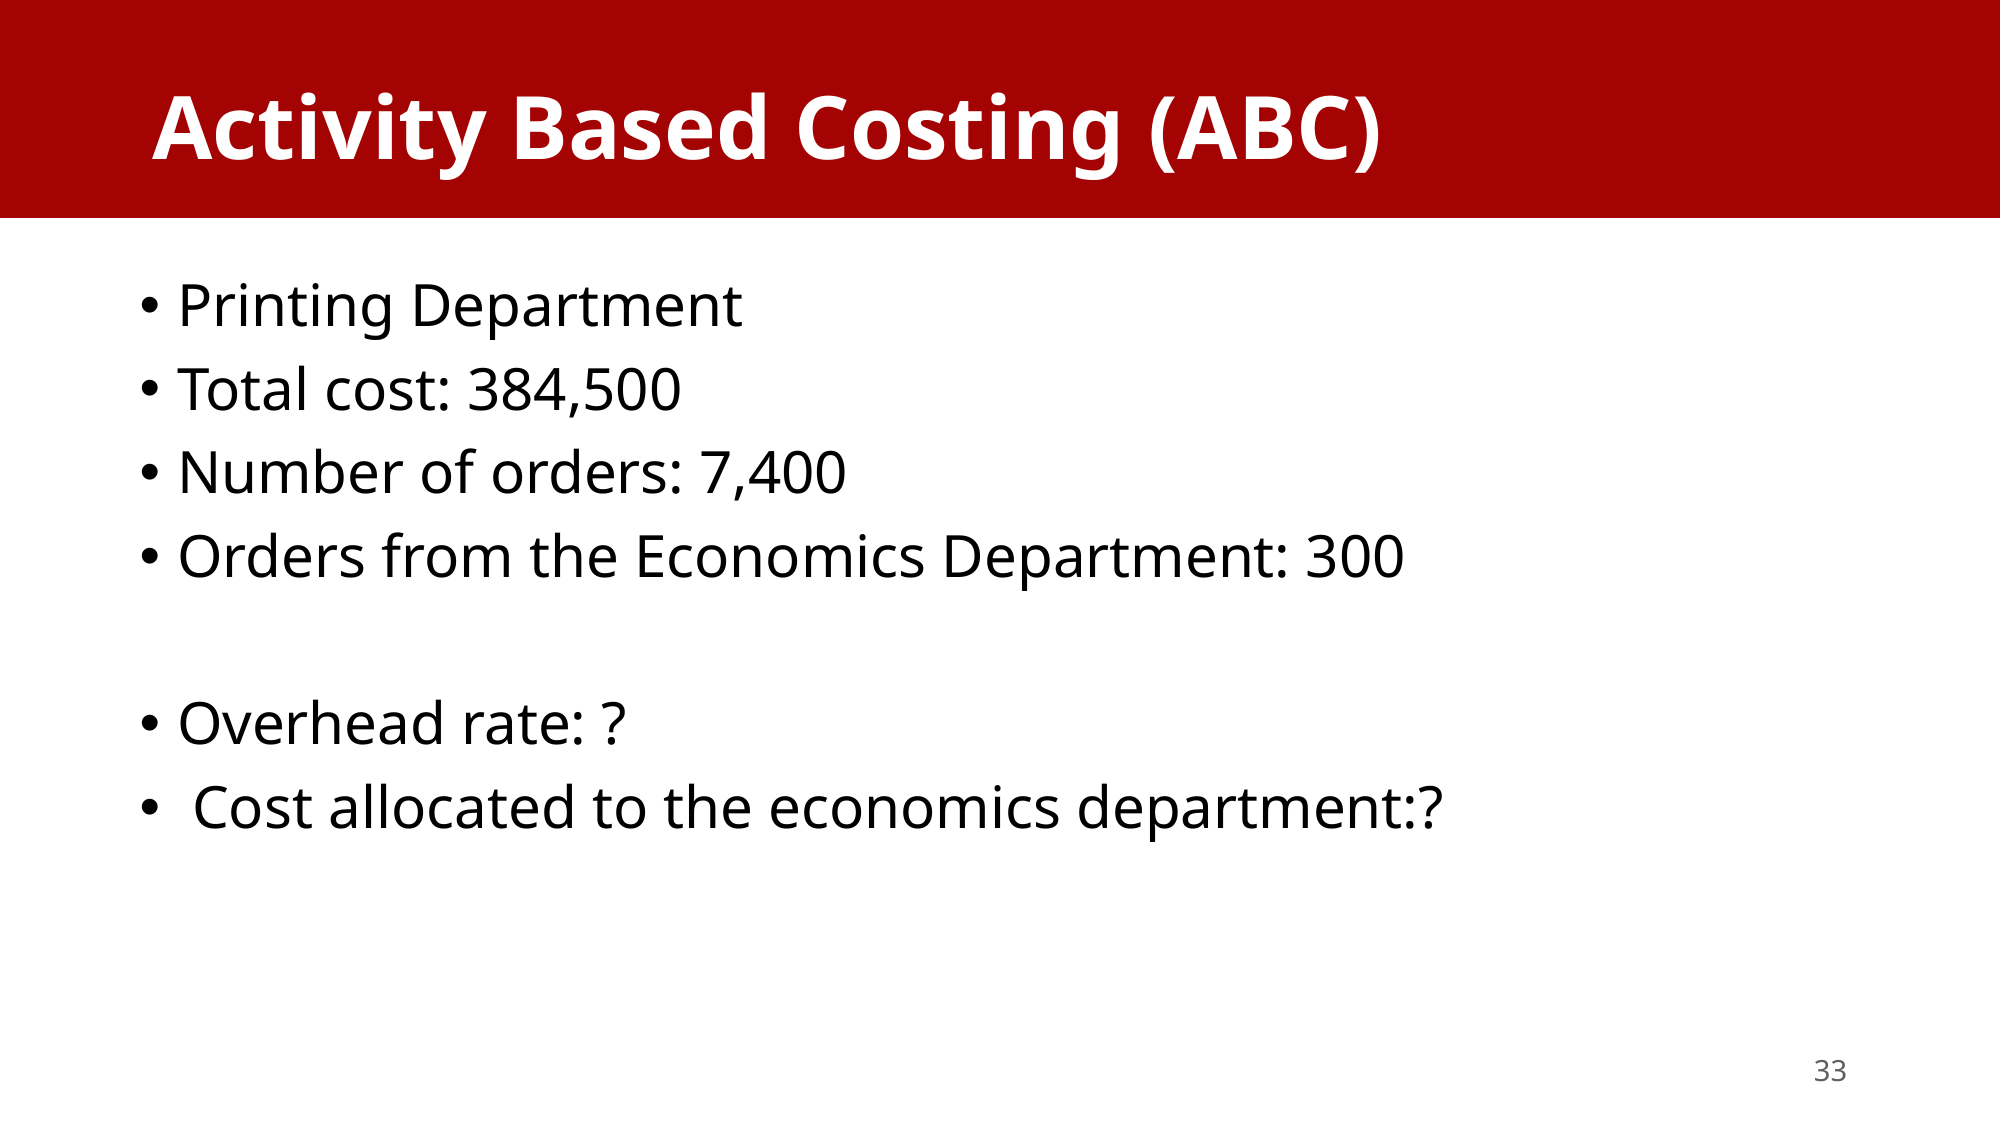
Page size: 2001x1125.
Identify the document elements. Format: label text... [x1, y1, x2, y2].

list Printing Department Total cost: 384,500 Number of orders: 7,400 Orders from the Economics Department: 300 Overhead rate: ? Cost allocated to the economics department:? [124, 268, 1876, 1003]
slide_number 33 [1412, 1042, 1863, 1103]
text_box Activity Based Costing (ABC) [137, 22, 1863, 240]
text_box [0, 0, 2000, 218]
